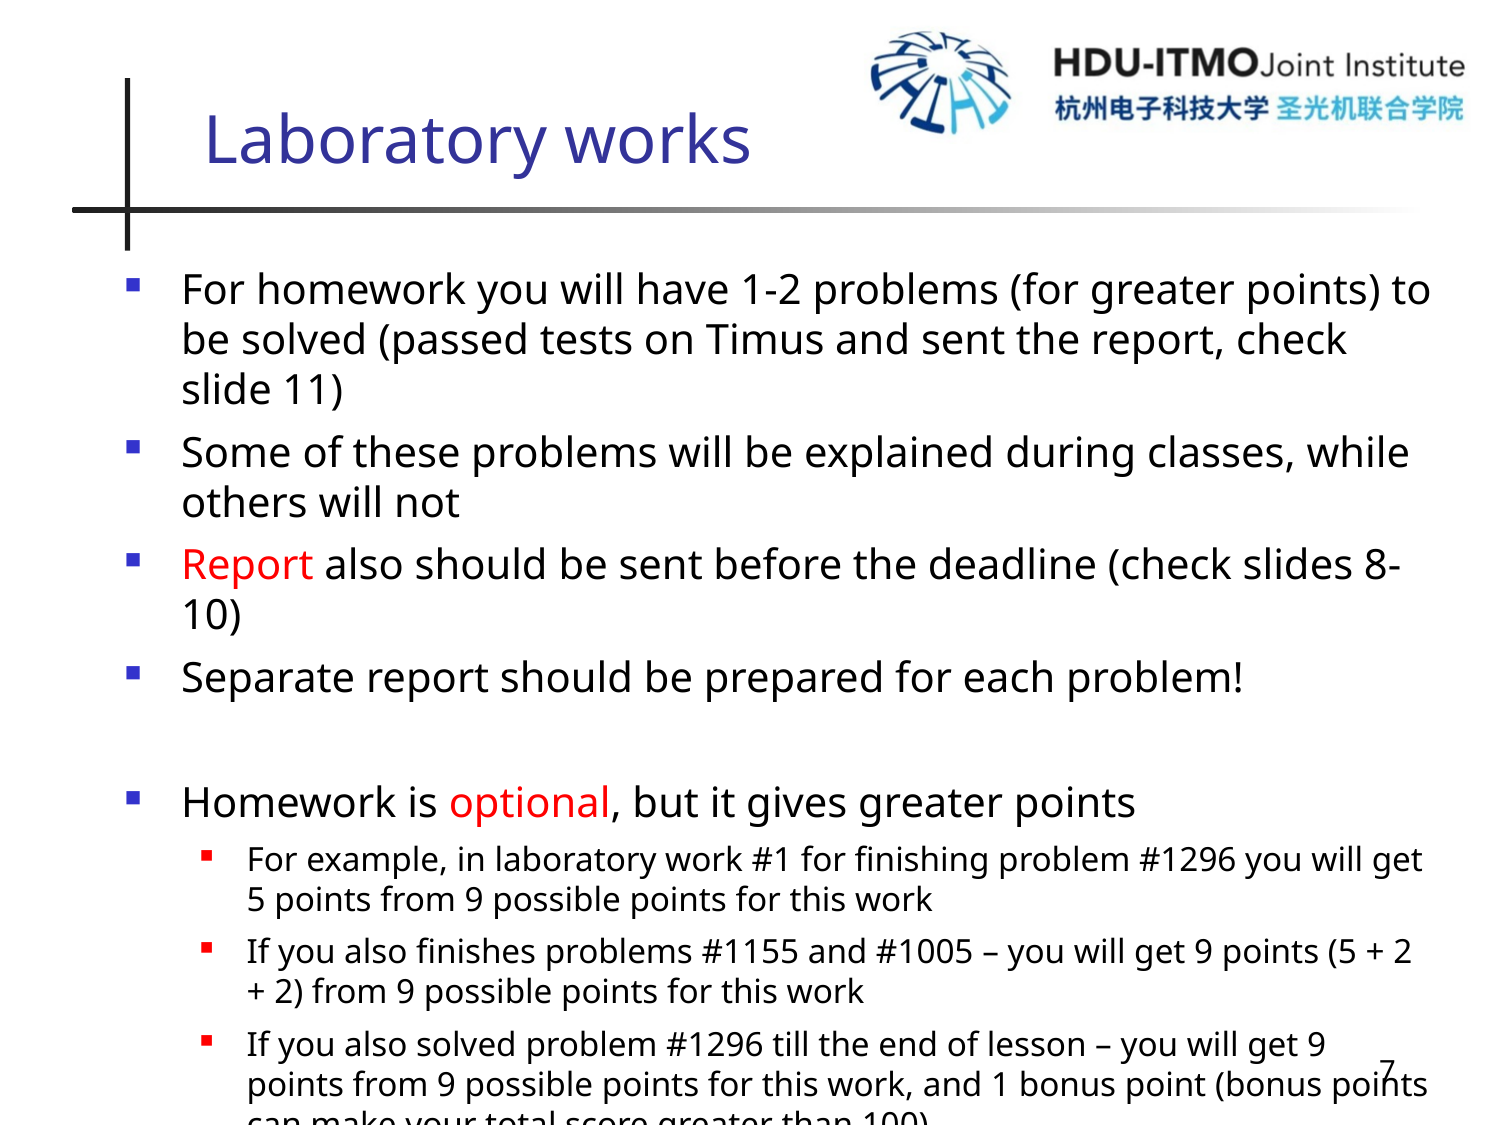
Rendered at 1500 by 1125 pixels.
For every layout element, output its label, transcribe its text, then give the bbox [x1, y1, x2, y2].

picture [859, 18, 1477, 144]
slide_number 7 [1364, 1024, 1500, 1100]
list For homework you will have 1-2 problems (for greater points) to be solved (passed tests on Timus and sent the report, check slide 11) Some of these problems will be explained during classes, while others will not Report also should be sent before the deadline (check slides 8-10) Separate report should be prepared for each problem! Homework is optional, but it gives greater points For example, in laboratory work #1 for finishing problem #1296 you will get 5 points from 9 possible points for this work If you also finishes problems #1155 and #1005 – you will get 9 points (5 + 2 + 2) from 9 possible points for this work If you also solved problem #1296 till the end of lesson – you will get 9 points from 9 possible points for this work, and 1 bonus point (bonus points can make your total score greater than 100) [100, 255, 1447, 1071]
title Laboratory works [188, 35, 1468, 185]
